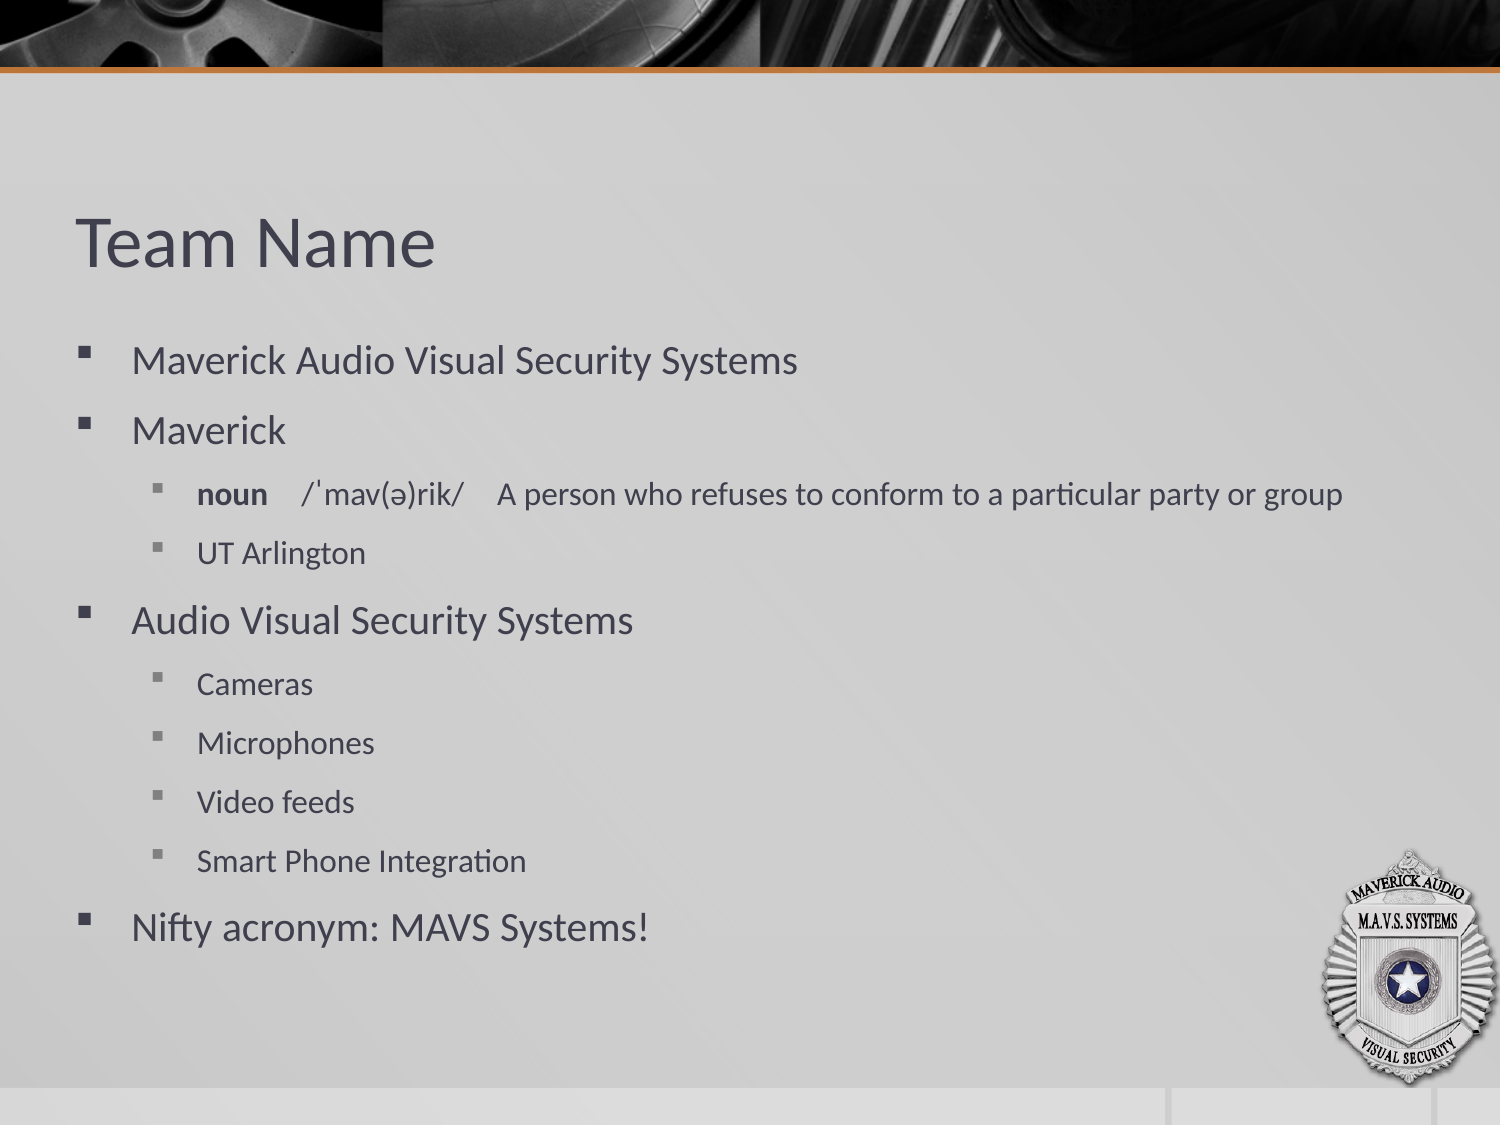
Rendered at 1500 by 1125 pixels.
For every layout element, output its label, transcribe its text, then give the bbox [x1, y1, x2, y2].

picture [0, 0, 1500, 67]
list Maverick Audio Visual Security Systems Maverick noun /ˈmav(ə)rik/ A person who refuses to conform to a particular party or group UT Arlington Audio Visual Security Systems Cameras Microphones Video feeds Smart Phone Integration Nifty acronym: MAVS Systems! [75, 324, 1425, 1005]
title Team Name [75, 162, 1425, 313]
picture [1316, 845, 1500, 1088]
